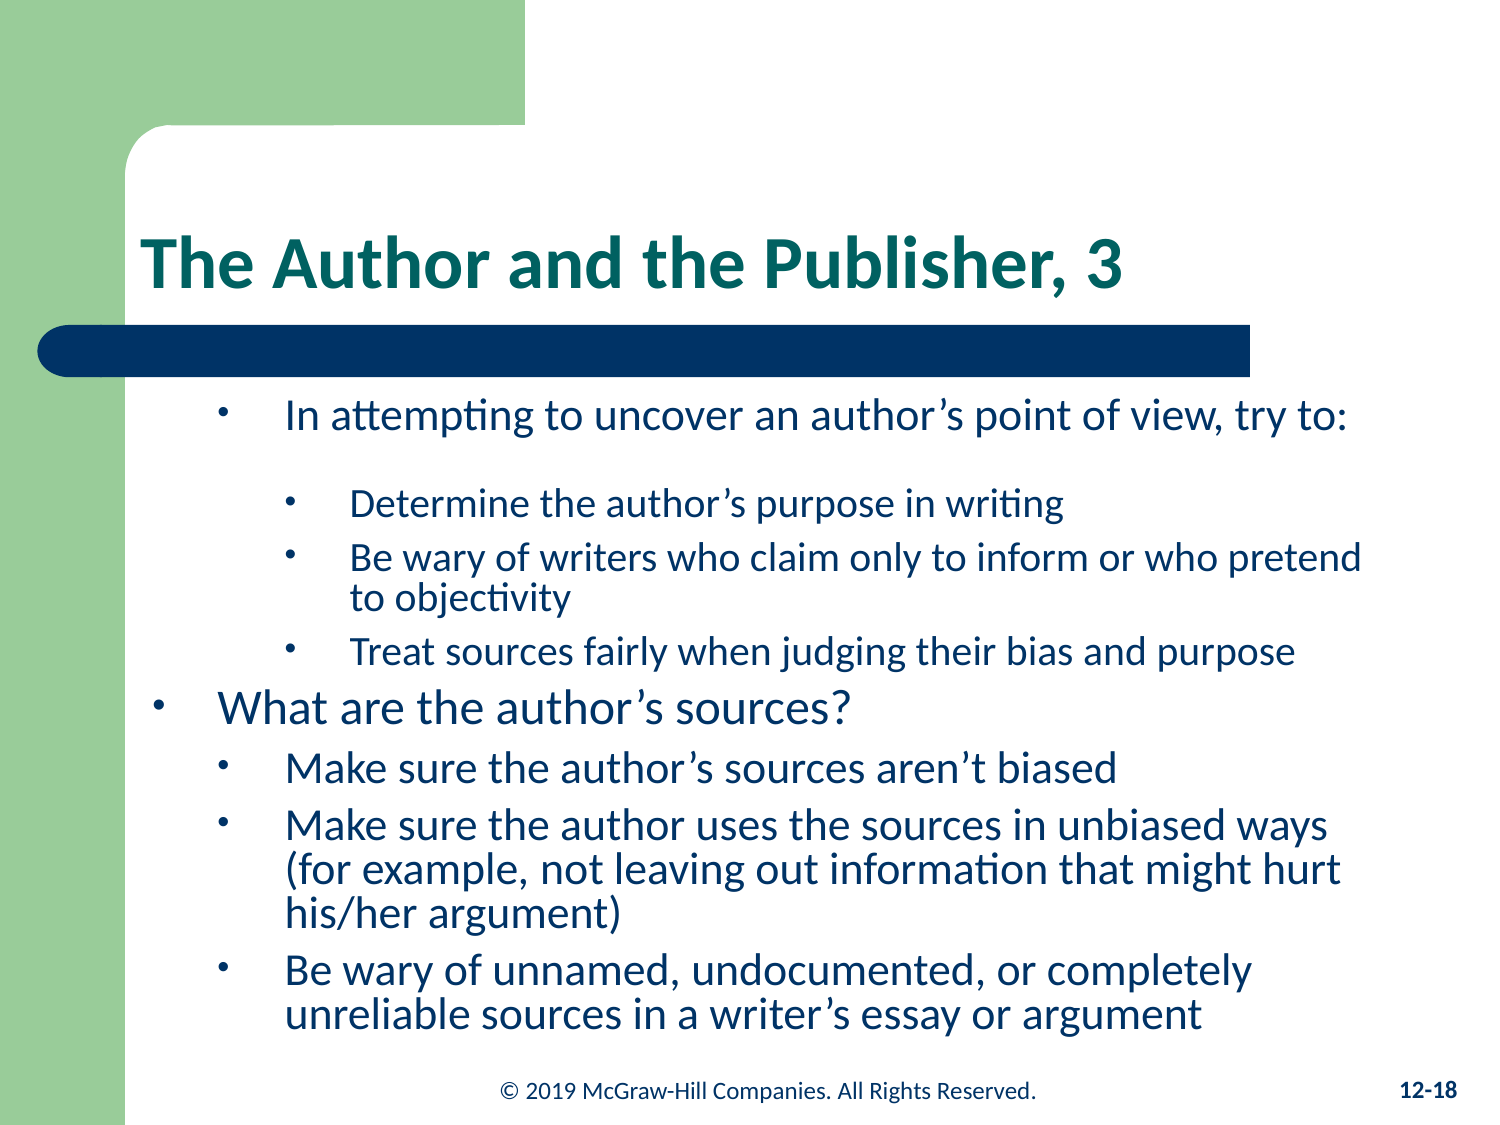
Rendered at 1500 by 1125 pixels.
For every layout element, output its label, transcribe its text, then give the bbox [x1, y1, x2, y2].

list In attempting to uncover an author’s point of view, try to: Determine the author’s purpose in writing Be wary of writers who claim only to inform or who pretend to objectivity Treat sources fairly when judging their bias and purpose What are the author’s sources? Make sure the author’s sources aren’t biased Make sure the author uses the sources in unbiased ways (for example, not leaving out information that might hurt his/her argument) Be wary of unnamed, undocumented, or completely unreliable sources in a writer’s essay or argument [137, 387, 1400, 999]
title The Author and the Publisher, 3 [125, 125, 1425, 313]
